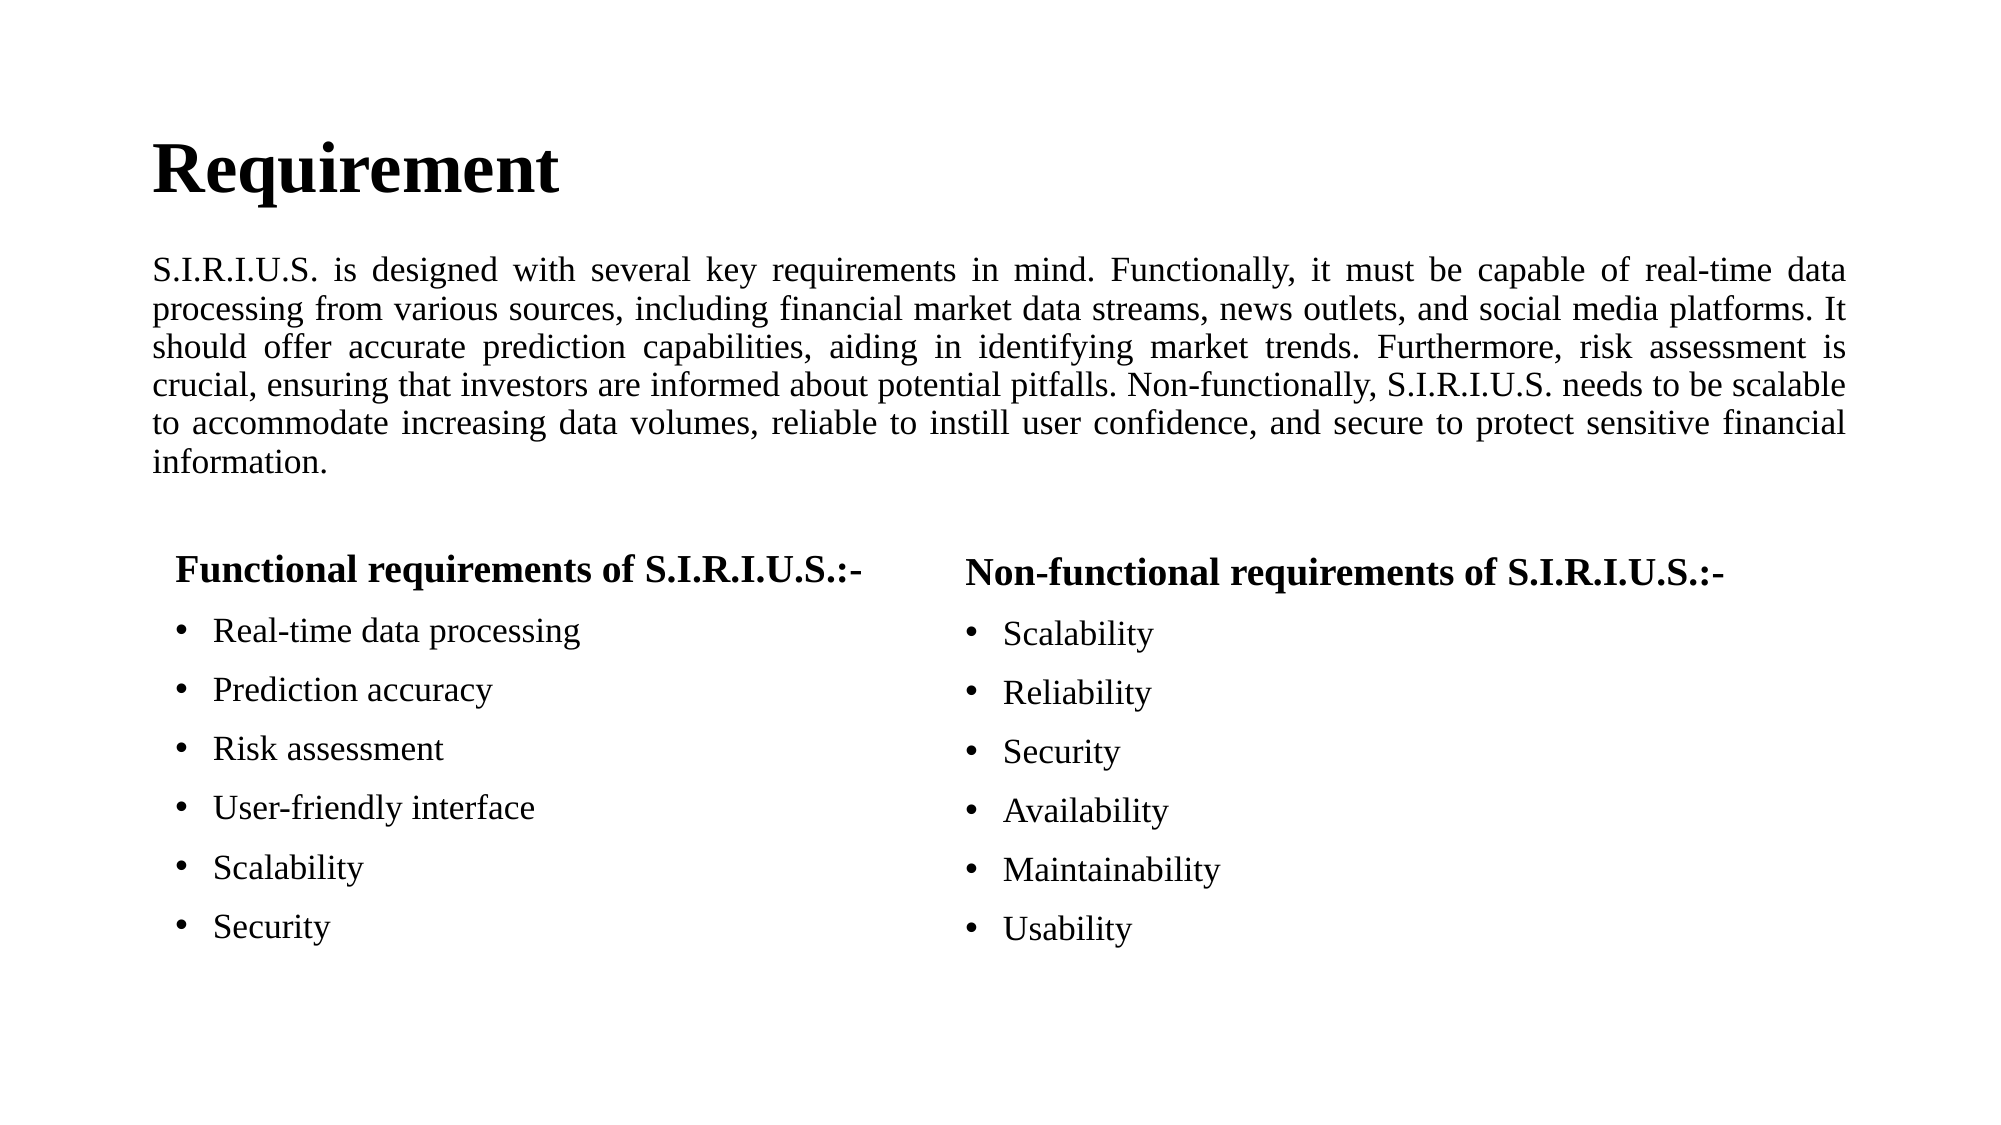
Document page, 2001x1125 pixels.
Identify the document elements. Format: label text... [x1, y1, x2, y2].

text_box Non-functional requirements of S.I.R.I.U.S.:- Scalability Reliability Security Availability Maintainability Usability [950, 535, 1841, 1034]
list S.I.R.I.U.S. is designed with several key requirements in mind. Functionally, it must be capable of real-time data processing from various sources, including financial market data streams, news outlets, and social media platforms. It should offer accurate prediction capabilities, aiding in identifying market trends. Furthermore, risk assessment is crucial, ensuring that investors are informed about potential pitfalls. Non-functionally, S.I.R.I.U.S. needs to be scalable to accommodate increasing data volumes, reliable to instill user confidence, and secure to protect sensitive financial information. [137, 243, 1863, 489]
text_box Functional requirements of S.I.R.I.U.S.:- Real-time data processing Prediction accuracy Risk assessment User-friendly interface Scalability Security [160, 533, 888, 1041]
title Requirement [137, 59, 1863, 243]
